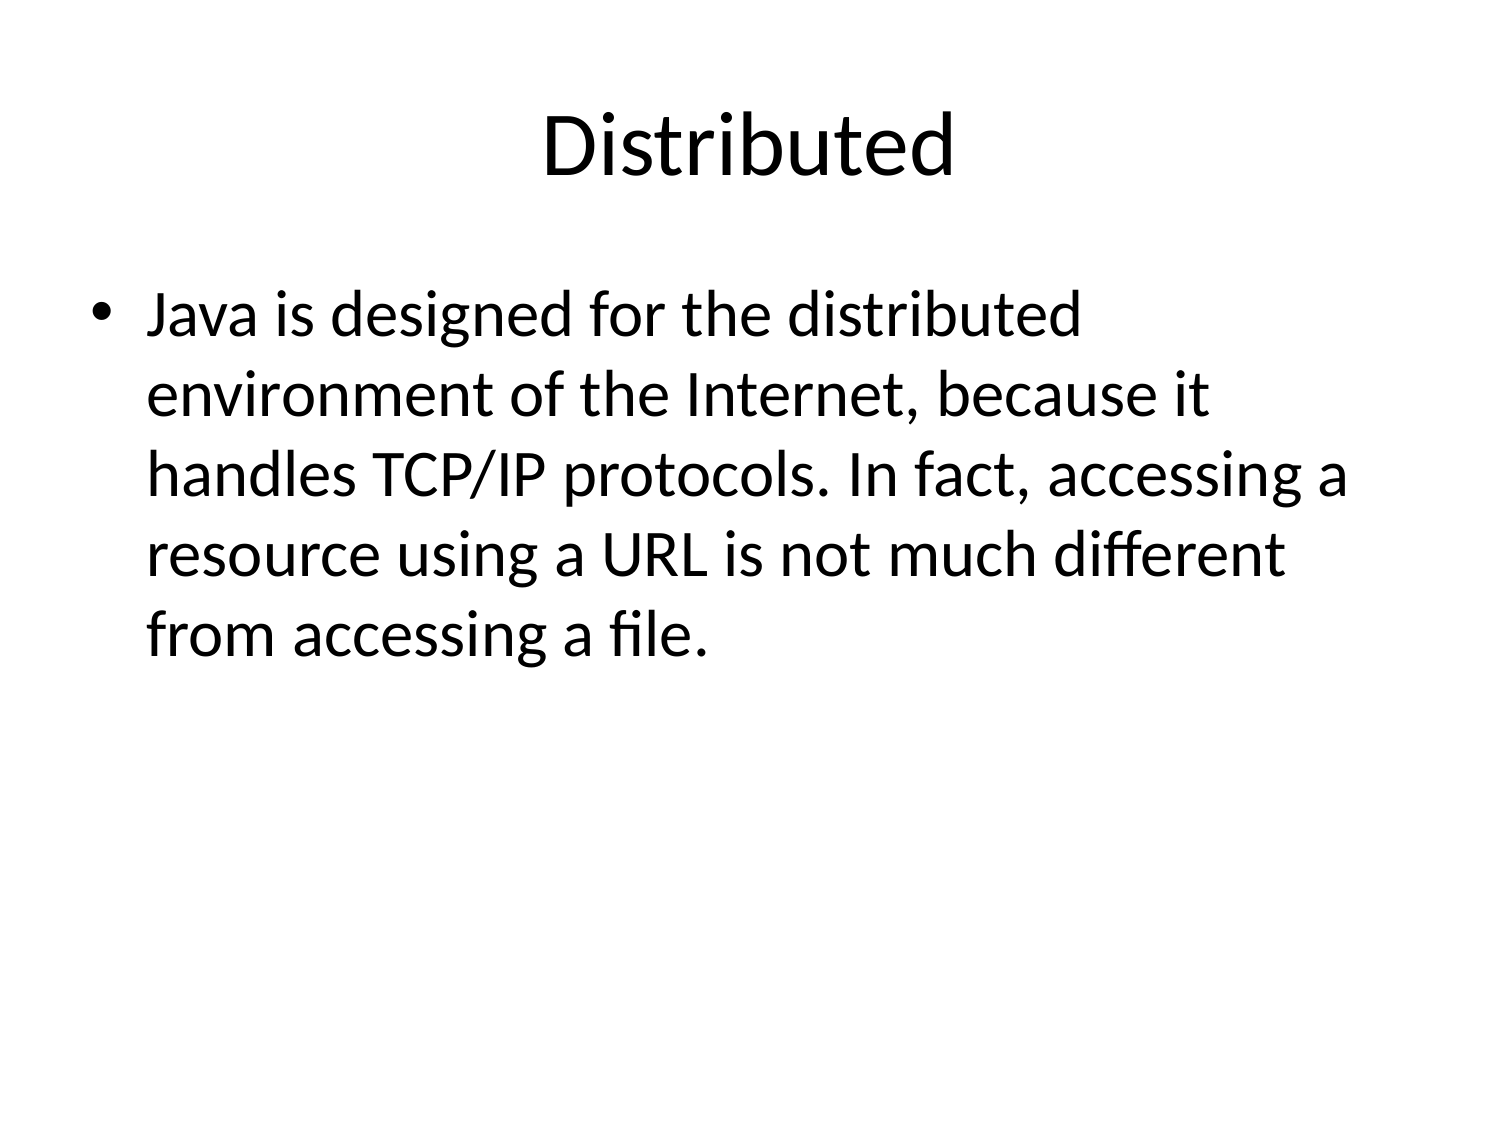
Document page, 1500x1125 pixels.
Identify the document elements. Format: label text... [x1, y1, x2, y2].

title Distributed [75, 45, 1425, 233]
list Java is designed for the distributed environment of the Internet, because it handles TCP/IP protocols. In fact, accessing a resource using a URL is not much different from accessing a file. [75, 262, 1425, 1005]
